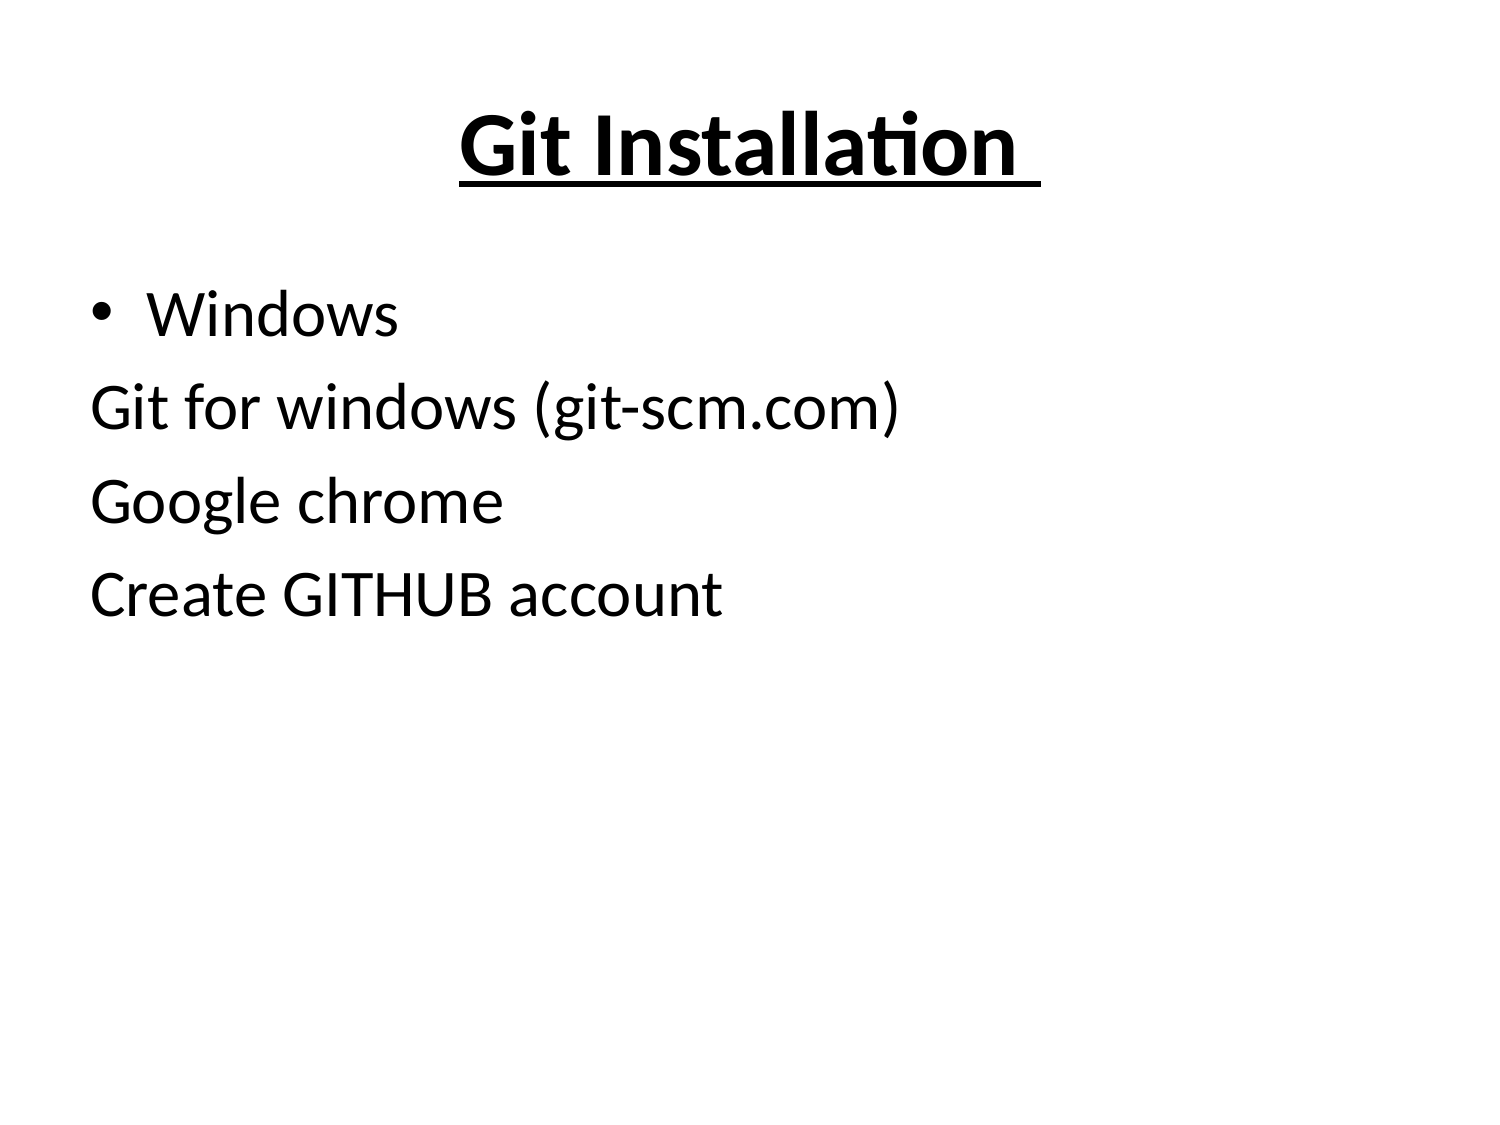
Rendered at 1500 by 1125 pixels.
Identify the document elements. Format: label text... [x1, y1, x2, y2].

list Windows Git for windows (git-scm.com) Google chrome Create GITHUB account [75, 262, 1425, 1005]
title Git Installation [75, 45, 1425, 233]
